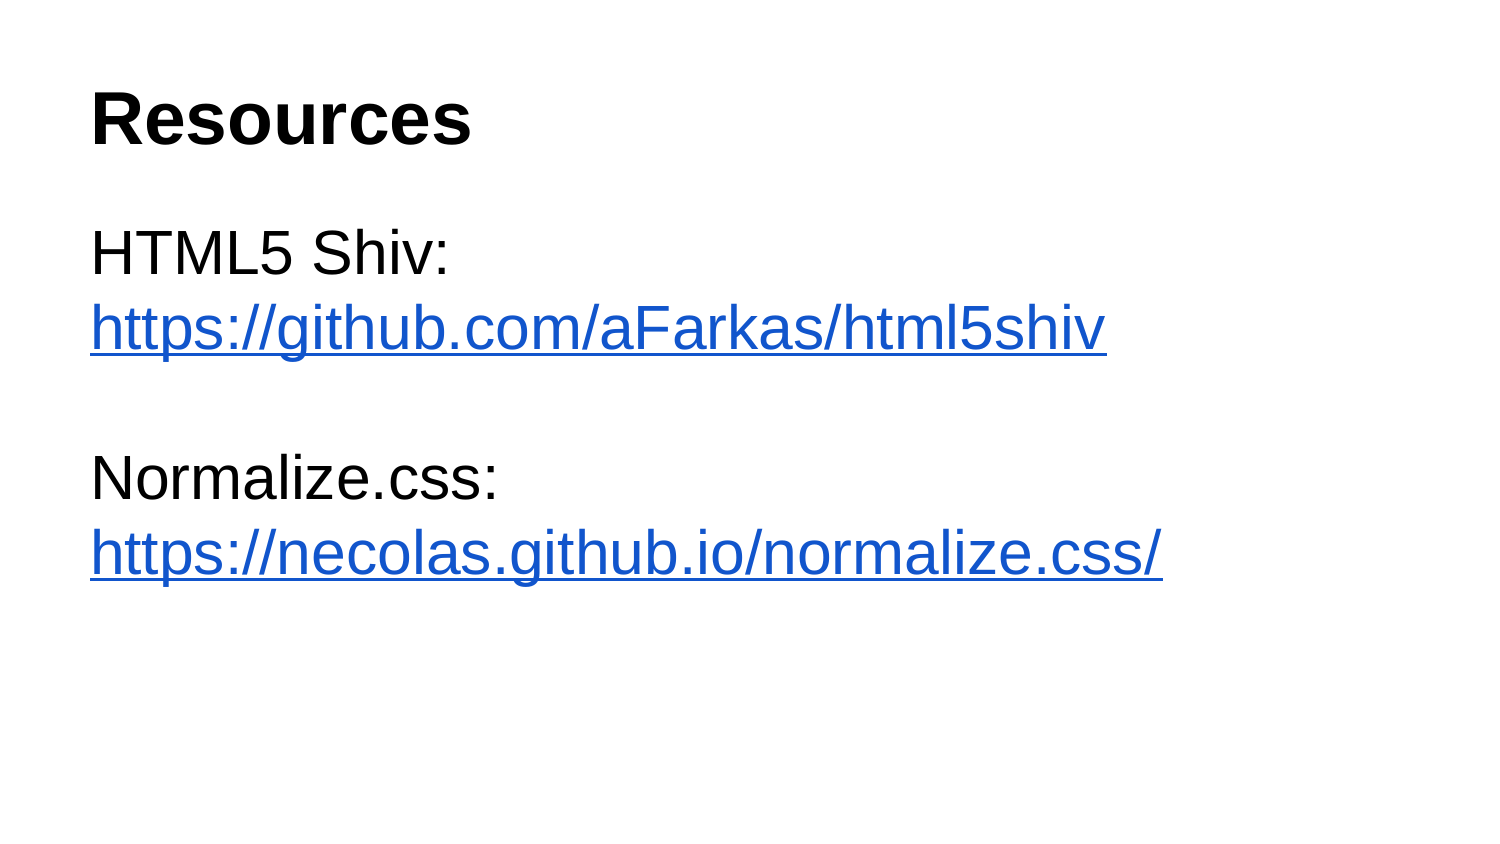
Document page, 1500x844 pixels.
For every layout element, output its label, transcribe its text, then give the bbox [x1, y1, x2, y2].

list HTML5 Shiv: https://github.com/aFarkas/html5shiv Normalize.css: https://necolas.github.io/normalize.css/ [75, 196, 1425, 808]
title Resources [75, 33, 1425, 175]
